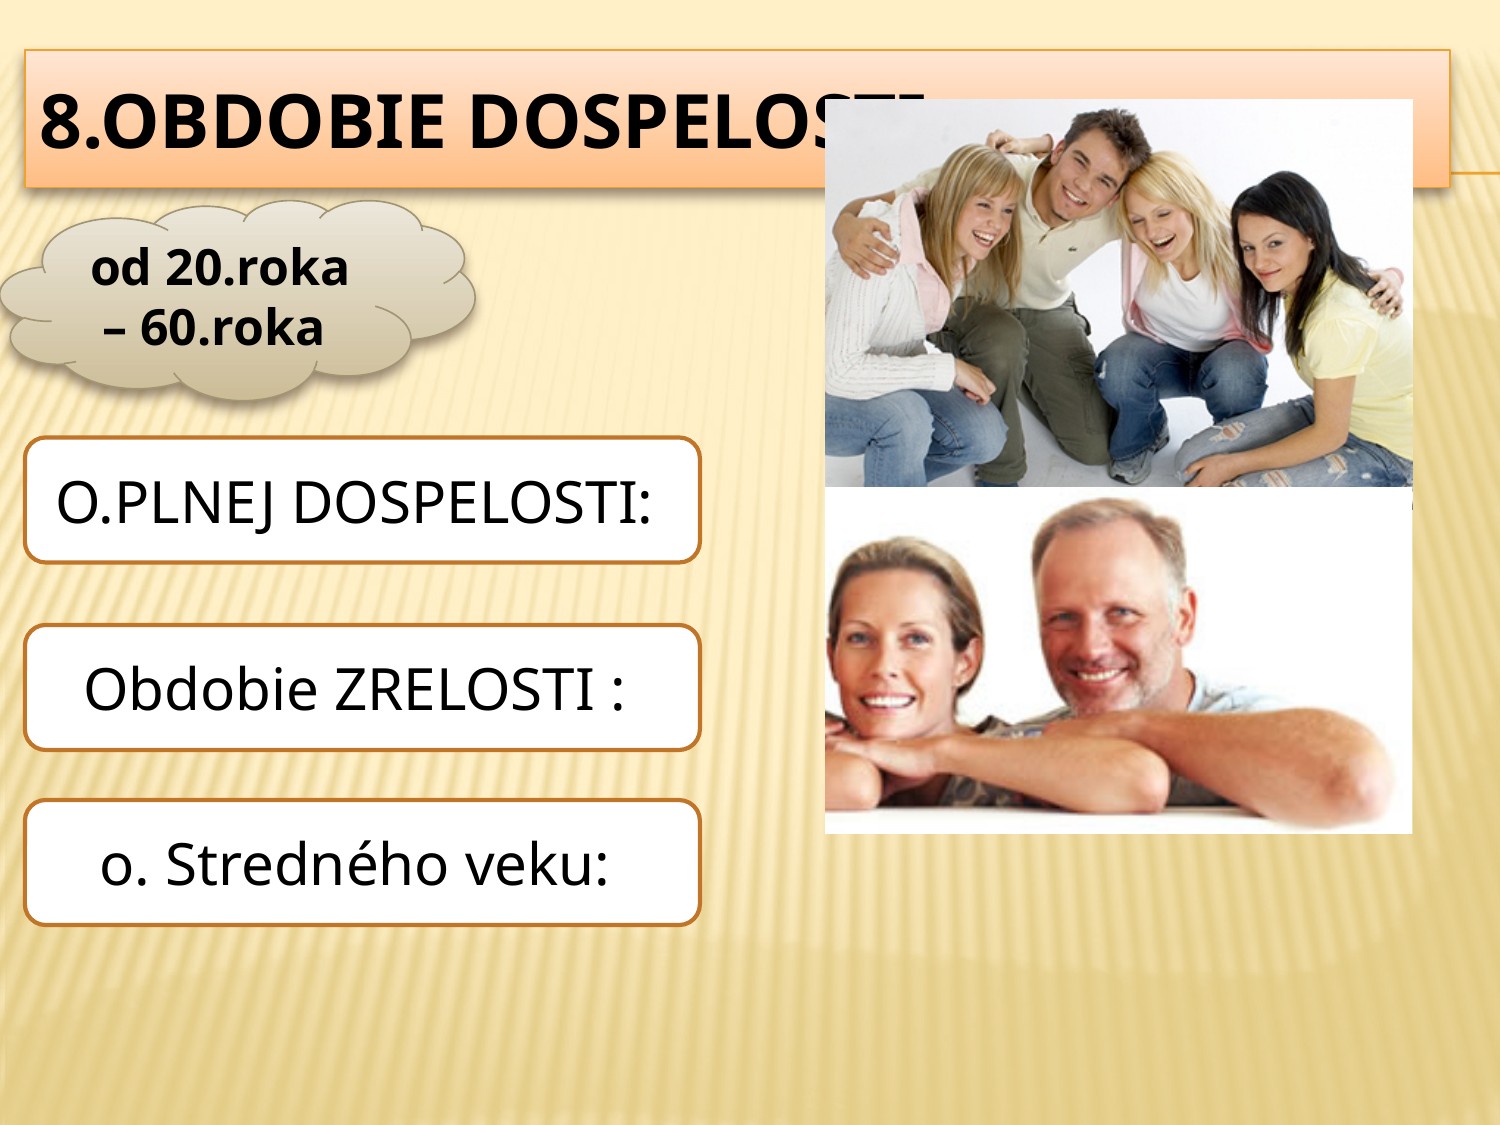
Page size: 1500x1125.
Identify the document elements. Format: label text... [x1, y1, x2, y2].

text_box 8.Obdobie dospelosti [24, 49, 1451, 188]
text_box od 20.roka – 60.roka [0, 199, 477, 402]
text_box Obdobie ZRELOSTI : [22, 622, 703, 753]
picture [824, 99, 1413, 834]
text_box o. Stredného veku: [22, 797, 703, 928]
text_box O.PLNEJ DOSPELOSTI: [22, 435, 703, 565]
